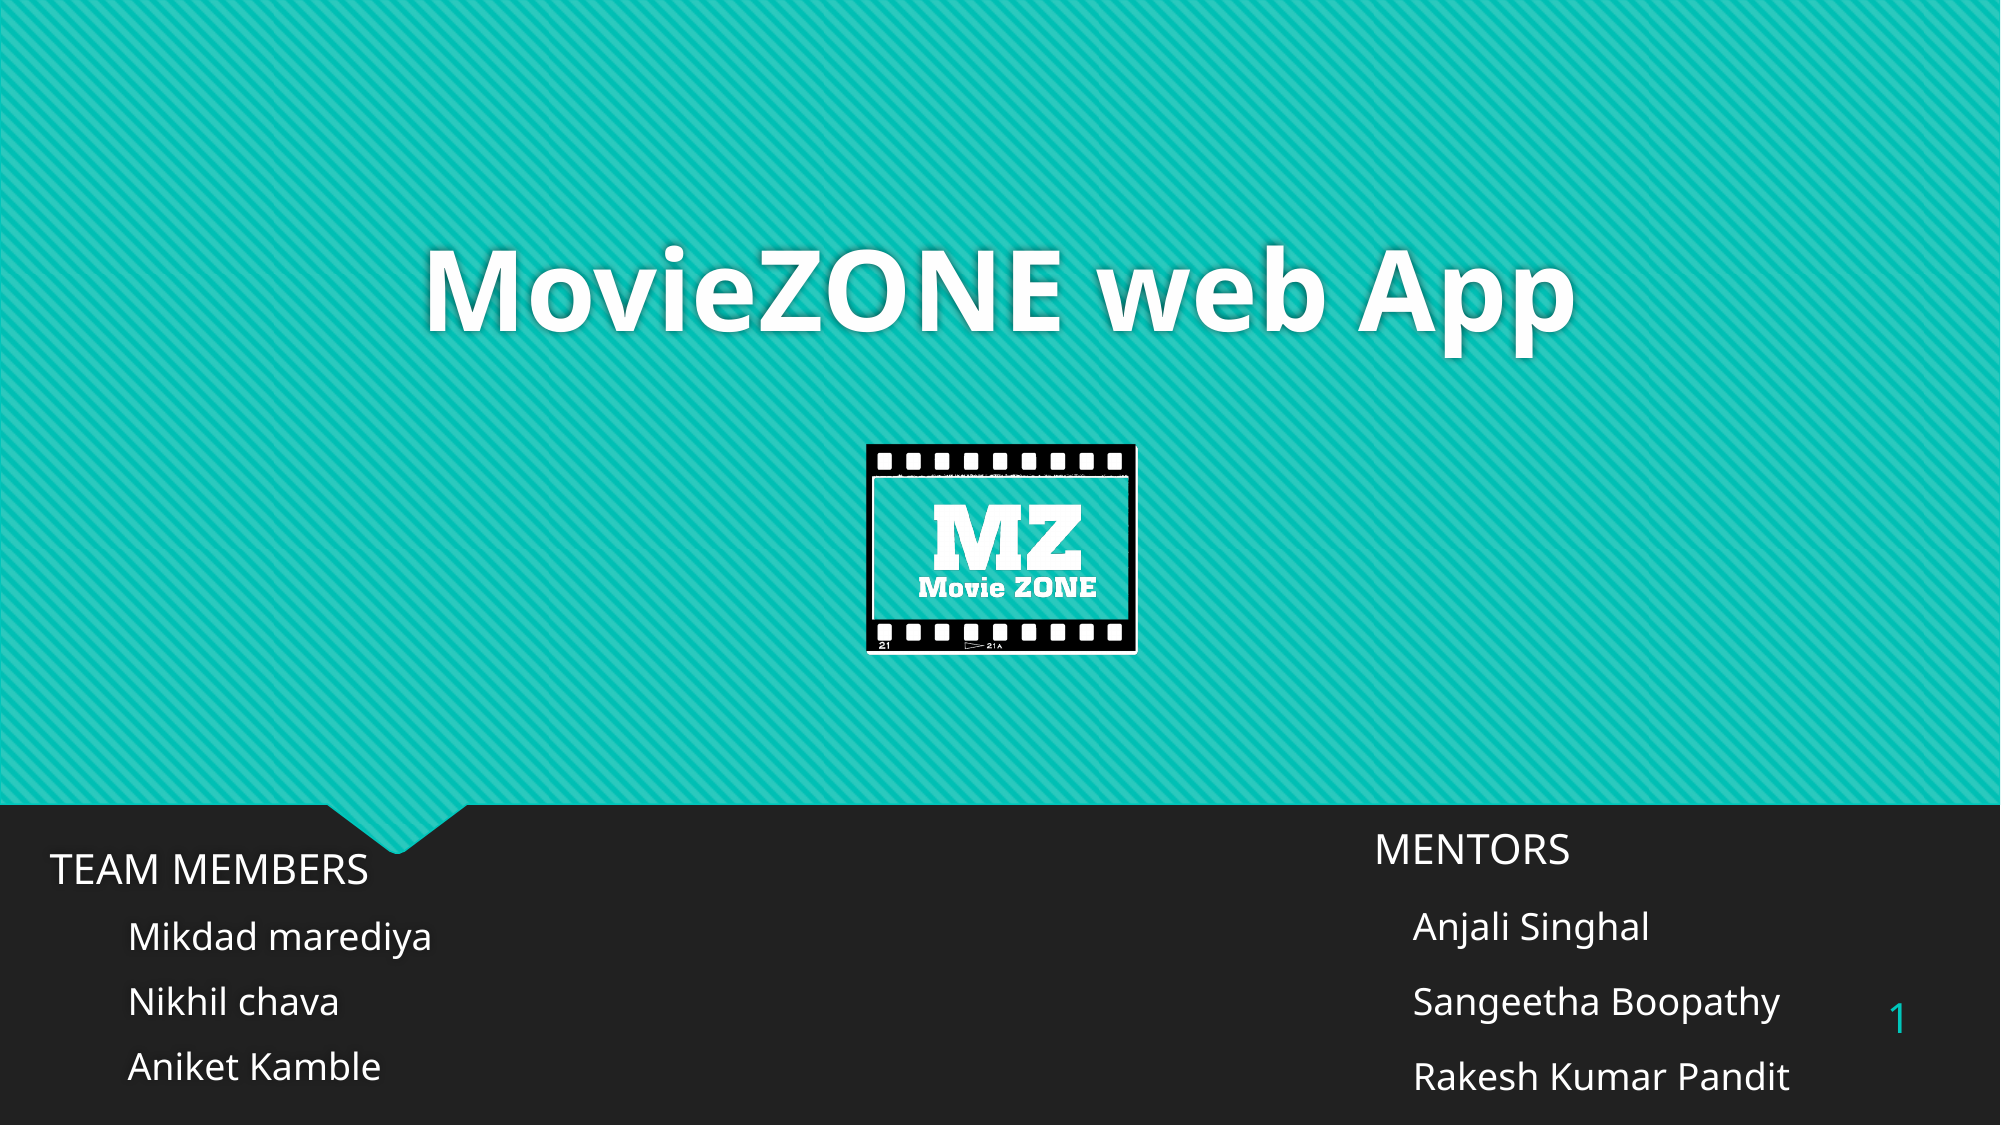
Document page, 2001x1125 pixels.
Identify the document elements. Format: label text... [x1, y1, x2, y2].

picture [767, 299, 1233, 765]
title MovieZONE web App [269, 173, 1731, 362]
text_box MentorS Anjali Singhal Sangeetha Boopathy Rakesh Kumar Pandit [1310, 798, 1943, 1125]
subtitle TEAM MEMBERS Mikdad marediya Nikhil chava Aniket Kamble [34, 827, 620, 1125]
slide_number 1 [1751, 970, 1926, 1051]
